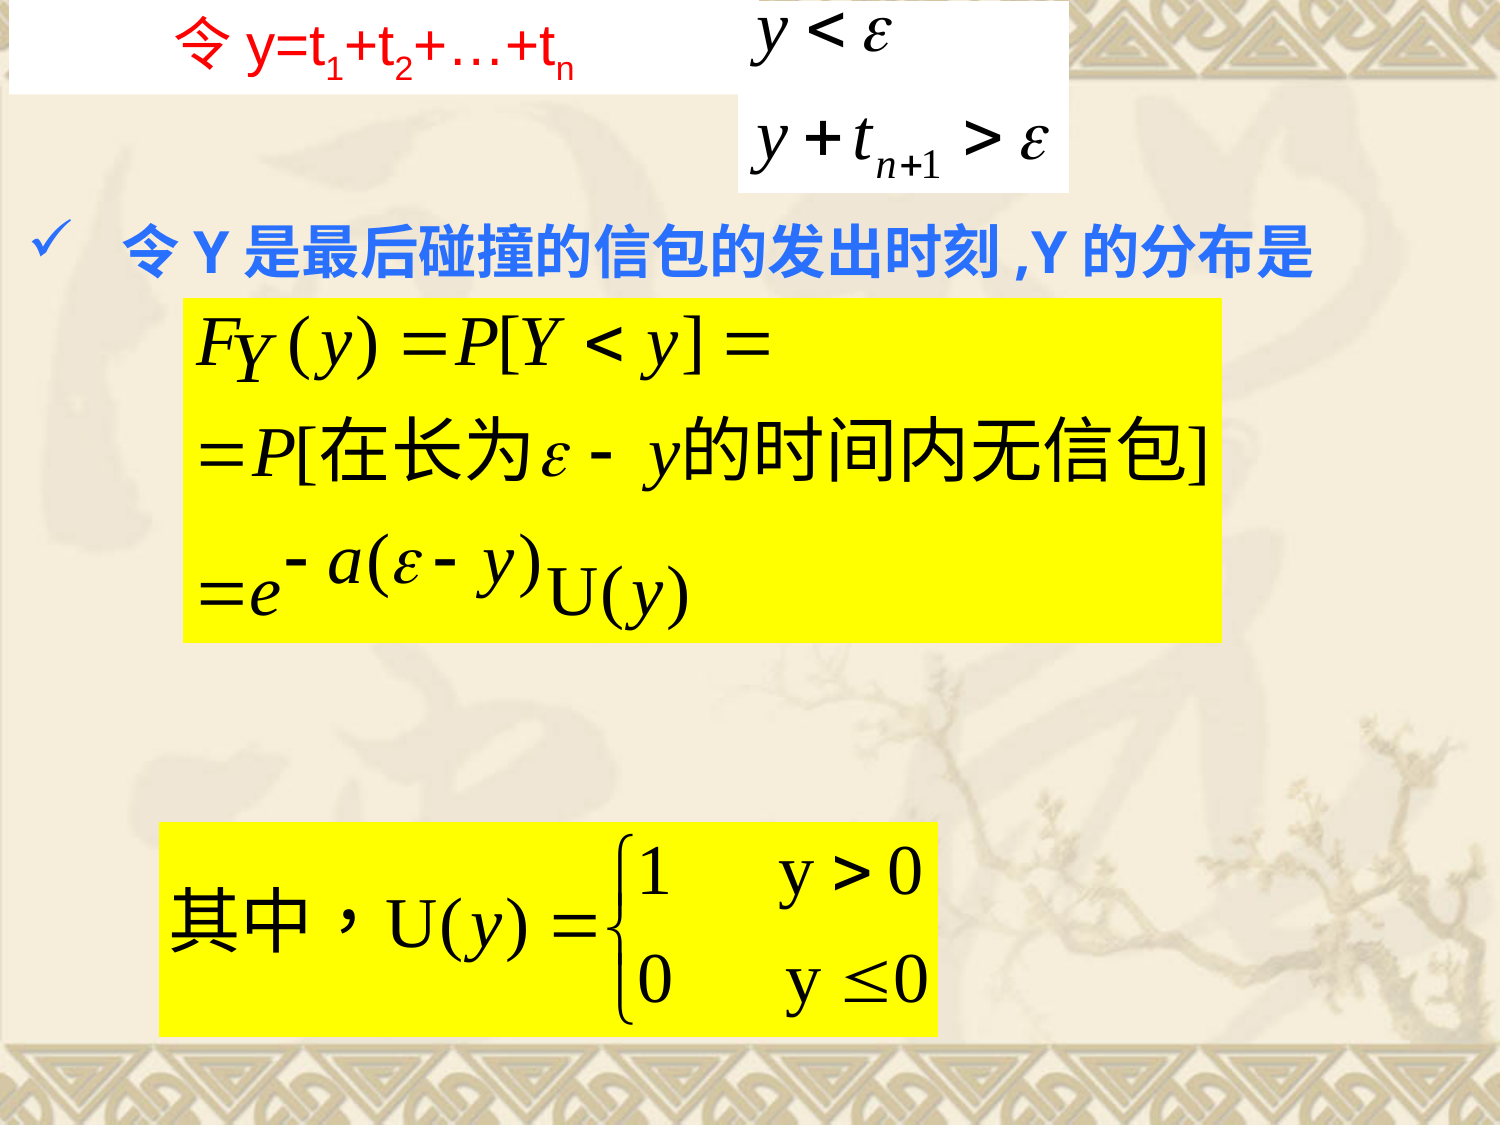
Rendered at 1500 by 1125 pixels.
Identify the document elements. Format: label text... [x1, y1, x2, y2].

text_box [737, 0, 1070, 194]
picture [0, 0, 1500, 1125]
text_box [159, 822, 939, 1037]
text_box 令Y是最后碰撞的信包的发出时刻,Y的分布是 [12, 208, 1500, 853]
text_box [182, 297, 1223, 644]
text_box 令y=t1+t2+…+tn [9, 0, 736, 95]
